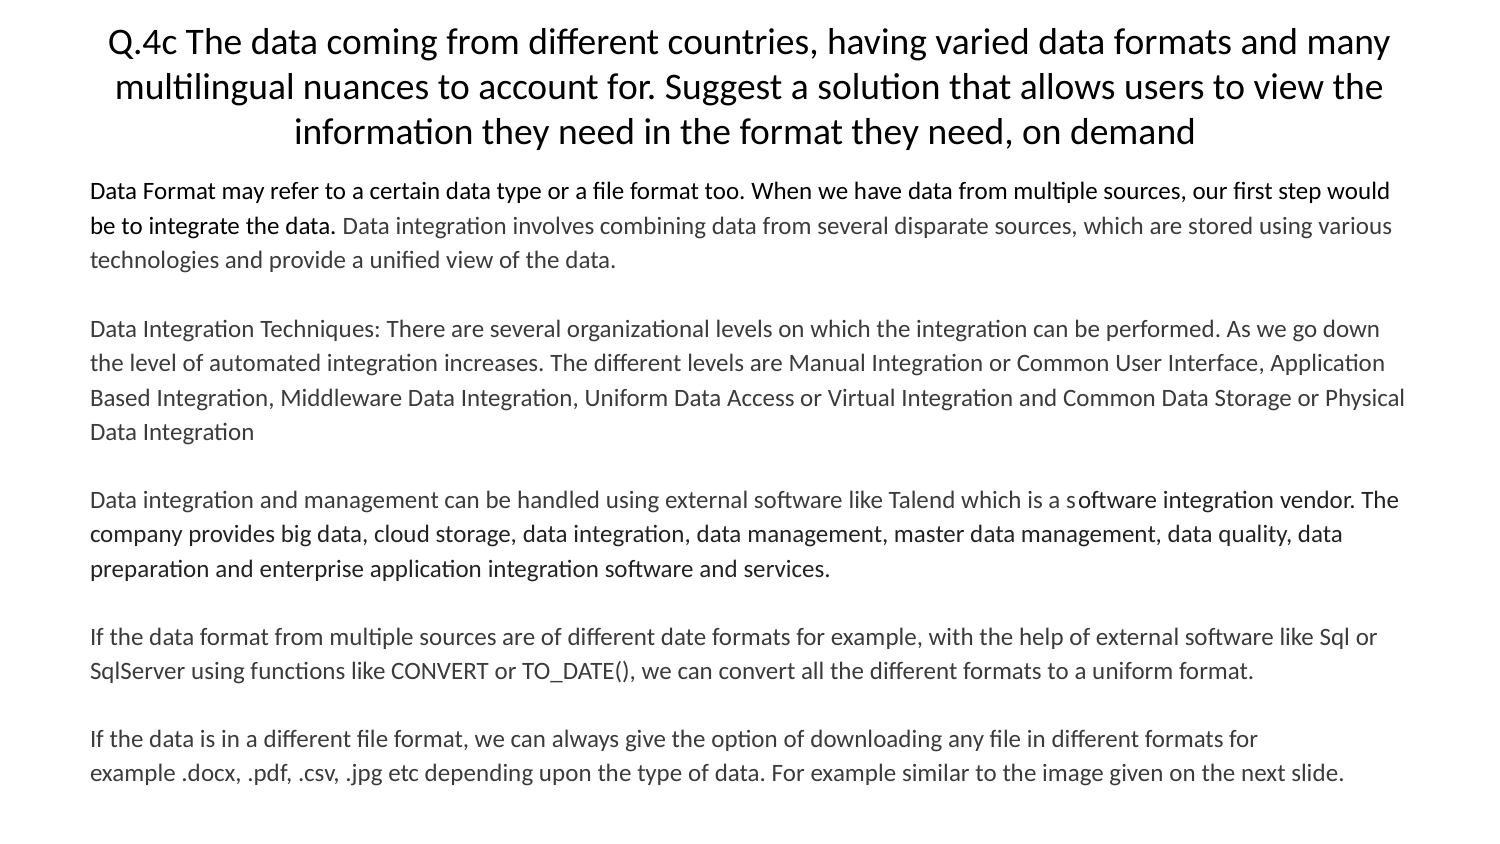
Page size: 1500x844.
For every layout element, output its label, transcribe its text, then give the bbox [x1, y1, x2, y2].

title Q.4c The data coming from different countries, having varied data formats and many multilingual nuances to account for. Suggest a solution that allows users to view the information they need in the format they need, on demand [75, 14, 1425, 155]
list Data Format may refer to a certain data type or a file format too. When we have data from multiple sources, our first step would be to integrate the data. Data integration involves combining data from several disparate sources, which are stored using various technologies and provide a unified view of the data. Data Integration Techniques: There are several organizational levels on which the integration can be performed. As we go down the level of automated integration increases. The different levels are Manual Integration or Common User Interface, Application Based Integration, Middleware Data Integration, Uniform Data Access or Virtual Integration and Common Data Storage or Physical Data Integration Data integration and management can be handled using external software like Talend which is a software integration vendor. The company provides big data, cloud storage, data integration, data management, master data management, data quality, data preparation and enterprise application integration software and services. If the data format from multiple sources are of different date formats for example, with the help of external software like Sql or SqlServer using functions like CONVERT or TO_DATE(), we can convert all the different formats to a uniform format. If the data is in a different file format, we can always give the option of downloading any file in different formats for example .docx, .pdf, .csv, .jpg etc depending upon the type of data. For example similar to the image given on the next slide. [75, 155, 1425, 821]
